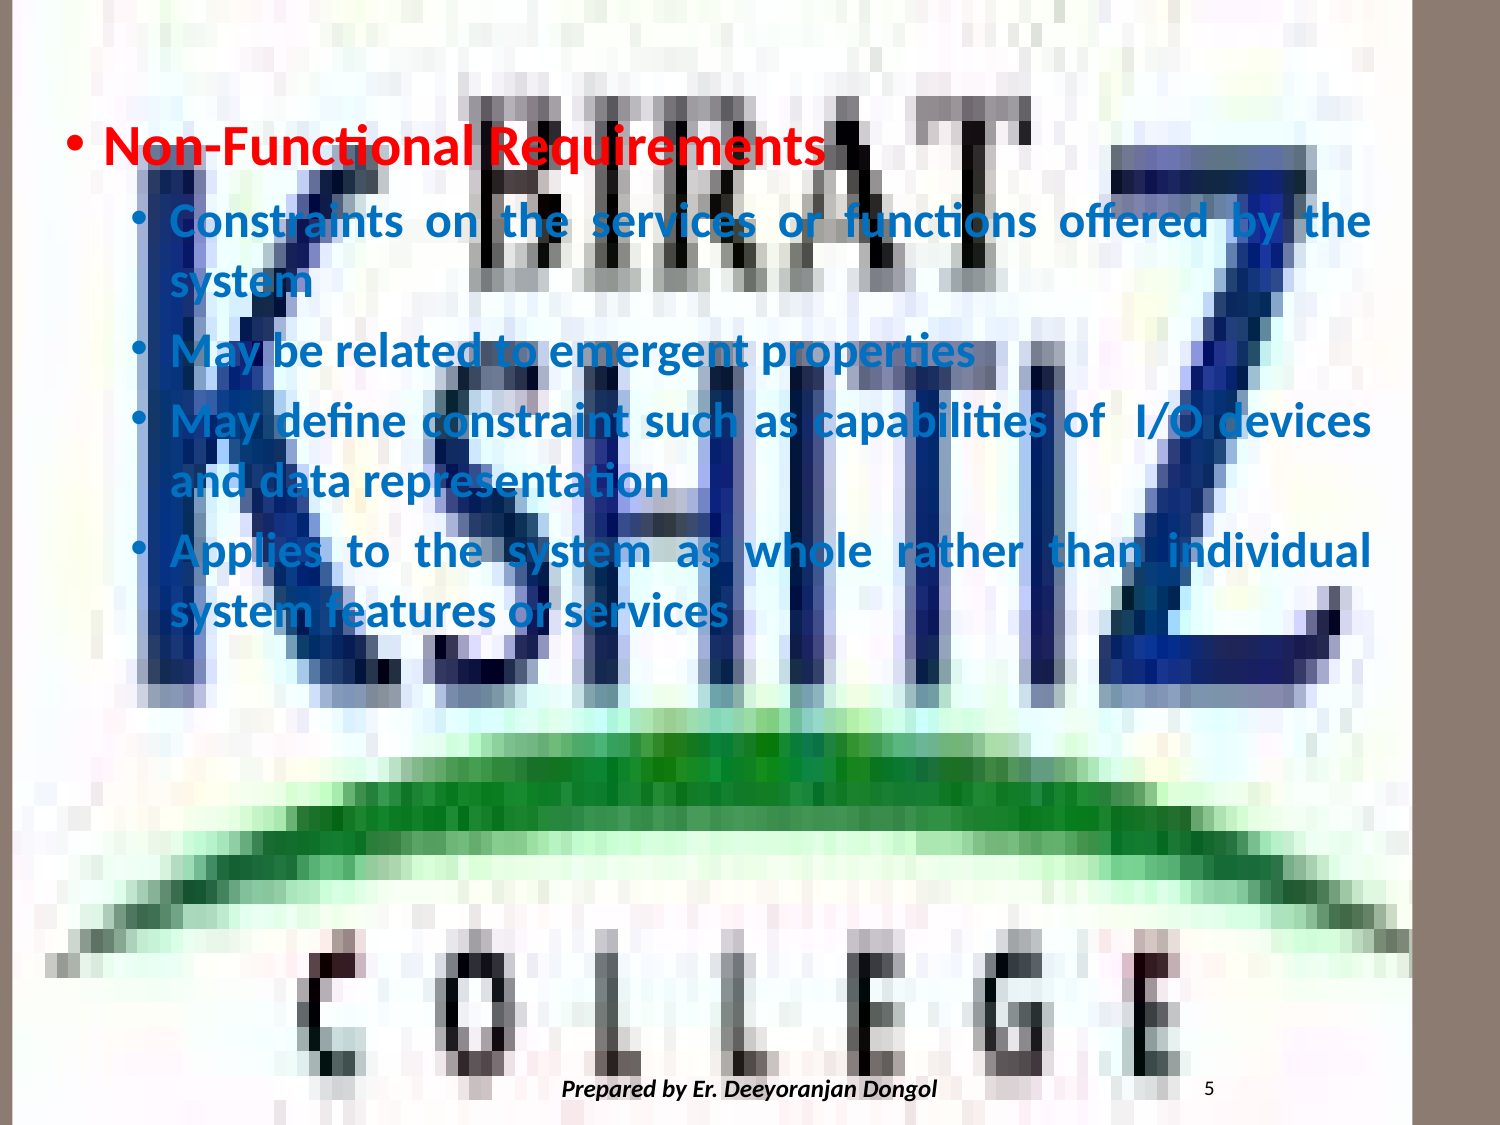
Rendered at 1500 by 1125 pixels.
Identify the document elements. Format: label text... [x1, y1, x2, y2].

footer Prepared by Er. Deeyoranjan Dongol [443, 1062, 1057, 1113]
list Non-Functional Requirements Constraints on the services or functions offered by the system May be related to emergent properties May define constraint such as capabilities of I/O devices and data representation Applies to the system as whole rather than individual system features or services [50, 99, 1388, 1063]
slide_number 5 [1067, 1061, 1230, 1112]
picture [13, 0, 1412, 1125]
